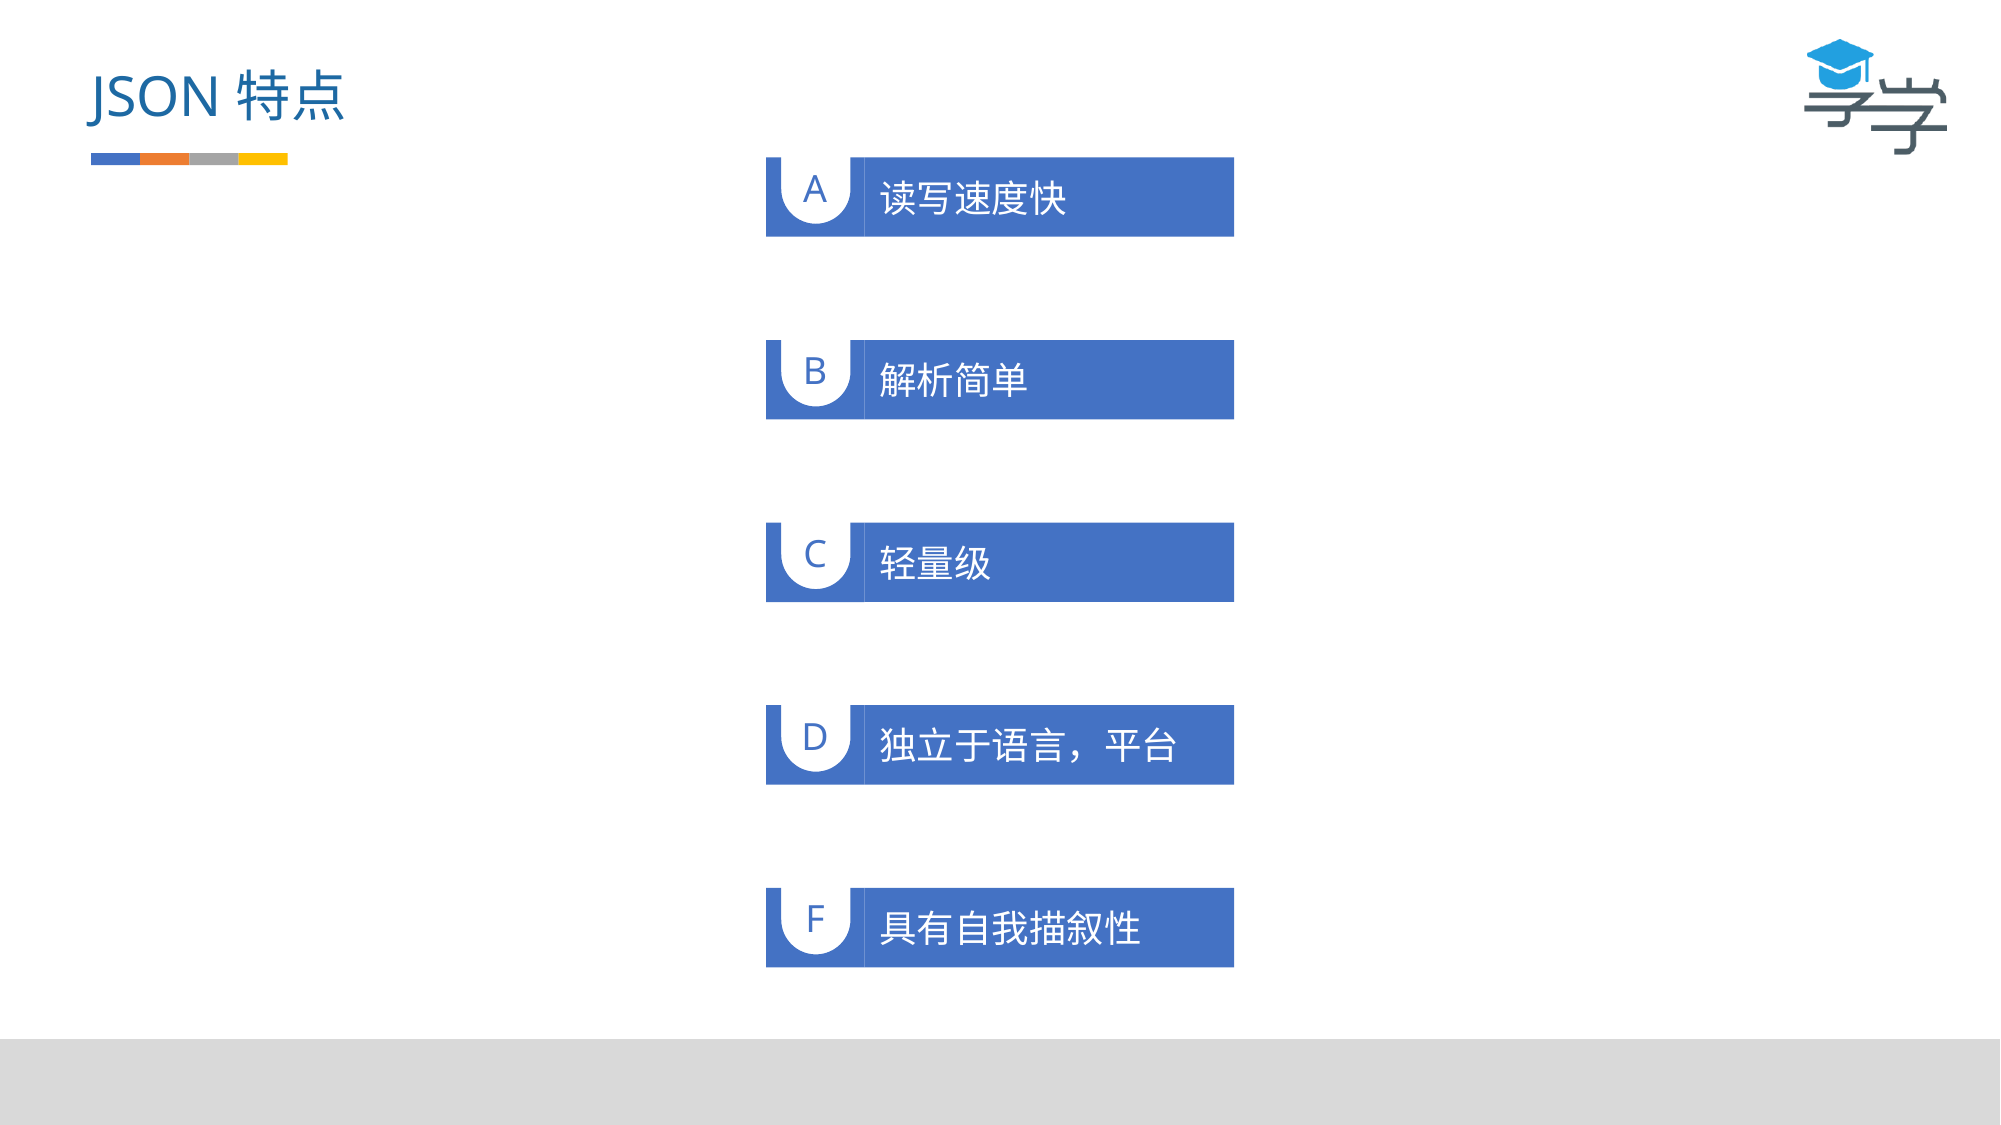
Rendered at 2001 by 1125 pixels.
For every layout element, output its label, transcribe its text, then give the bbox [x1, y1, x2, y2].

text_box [766, 705, 1234, 785]
picture [1799, 20, 1952, 173]
text_box JSON特点 [91, 60, 781, 128]
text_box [766, 340, 1234, 420]
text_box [766, 887, 1234, 968]
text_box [90, 152, 288, 166]
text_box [766, 522, 1234, 602]
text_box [766, 157, 1234, 237]
